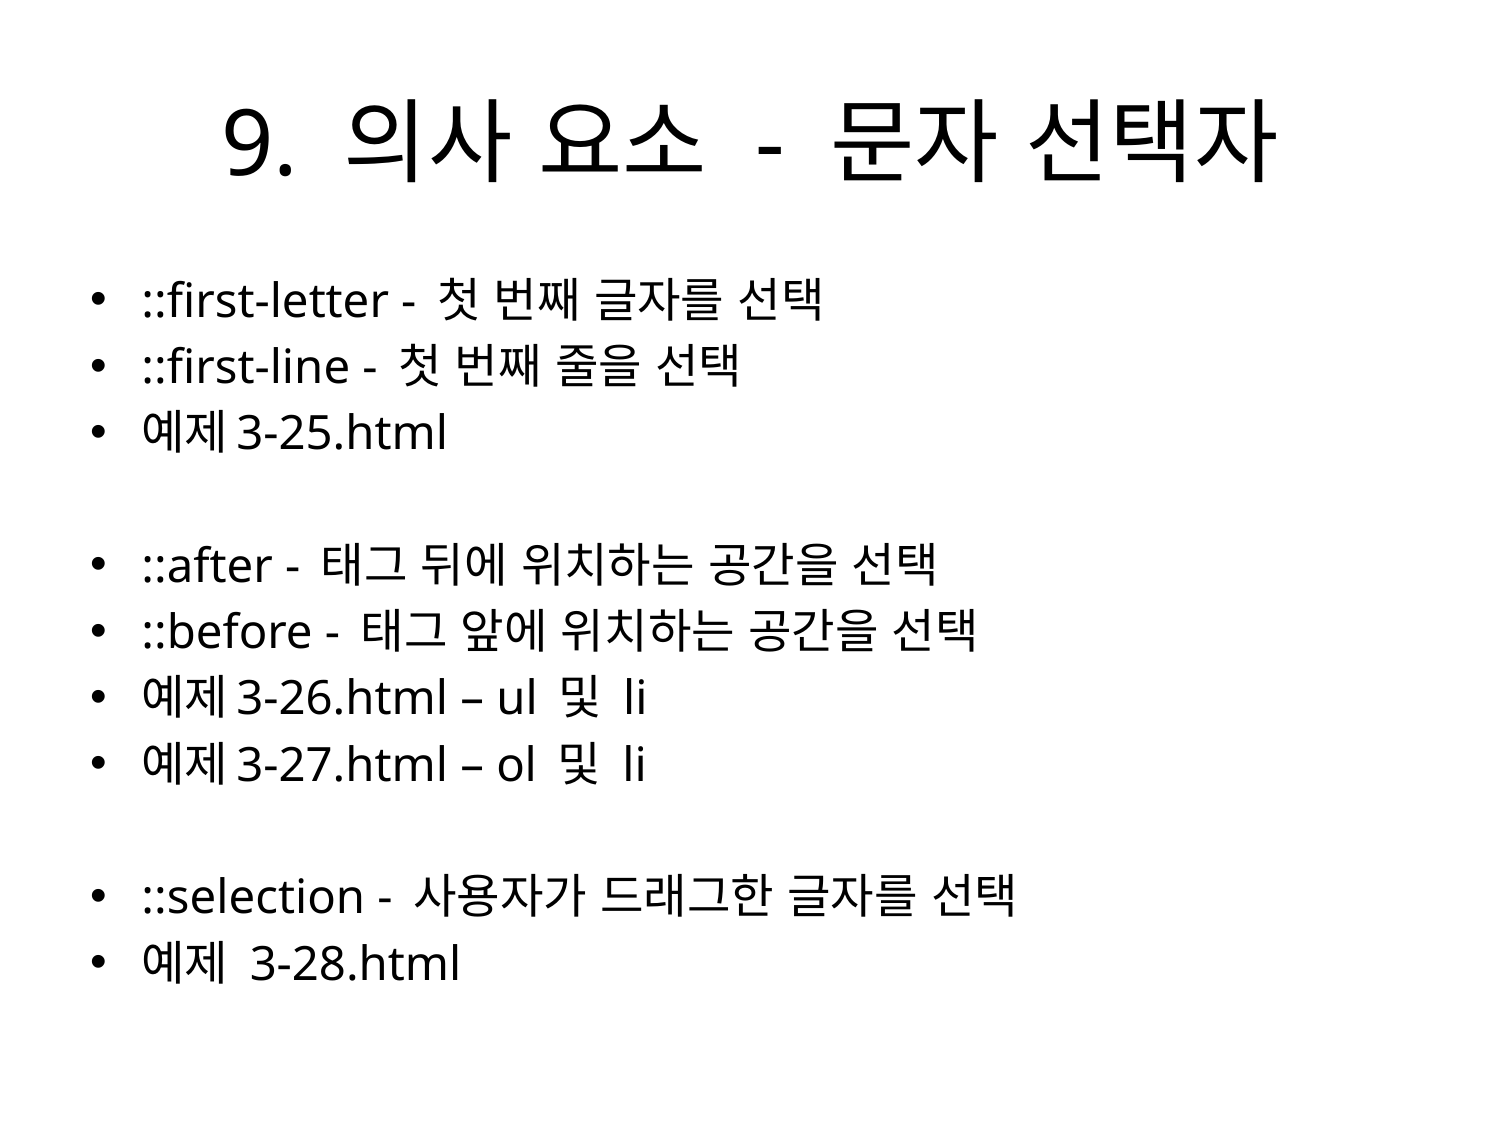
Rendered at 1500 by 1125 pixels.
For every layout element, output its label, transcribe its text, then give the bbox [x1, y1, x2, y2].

title 9. 의사 요소 - 문자 선택자 [75, 45, 1425, 233]
list ::first-letter - 첫 번째 글자를 선택 ::first-line - 첫 번째 줄을 선택 예제3-25.html ::after - 태그 뒤에 위치하는 공간을 선택 ::before - 태그 앞에 위치하는 공간을 선택 예제3-26.html – ul 및 li 예제3-27.html – ol 및 li ::selection - 사용자가 드래그한 글자를 선택 예제 3-28.html [75, 262, 1425, 1005]
